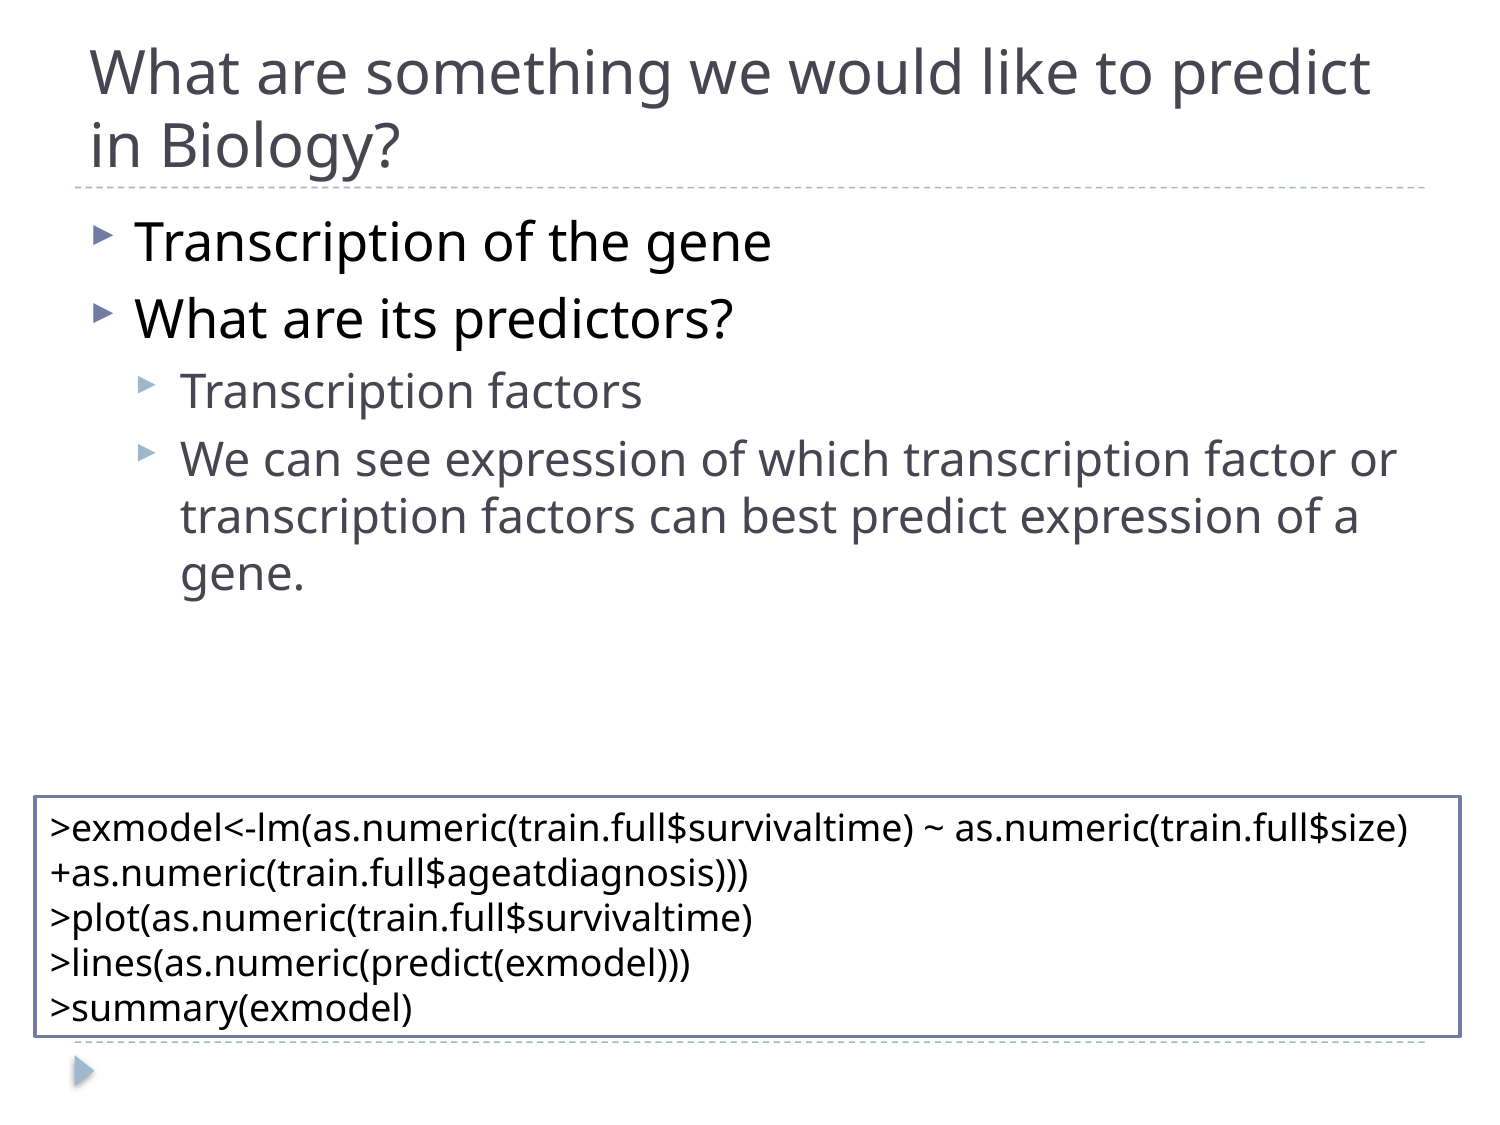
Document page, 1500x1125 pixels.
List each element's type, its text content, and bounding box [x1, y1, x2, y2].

title What are something we would like to predict in Biology? [75, 24, 1425, 188]
text_box >exmodel<-lm(as.numeric(train.full$survivaltime) ~ as.numeric(train.full$size)+as.numeric(train.full$ageatdiagnosis))) >plot(as.numeric(train.full$survivaltime) >lines(as.numeric(predict(exmodel))) >summary(exmodel) [33, 795, 1462, 1038]
list Transcription of the gene What are its predictors? Transcription factors We can see expression of which transcription factor or transcription factors can best predict expression of a gene. [75, 200, 1425, 795]
